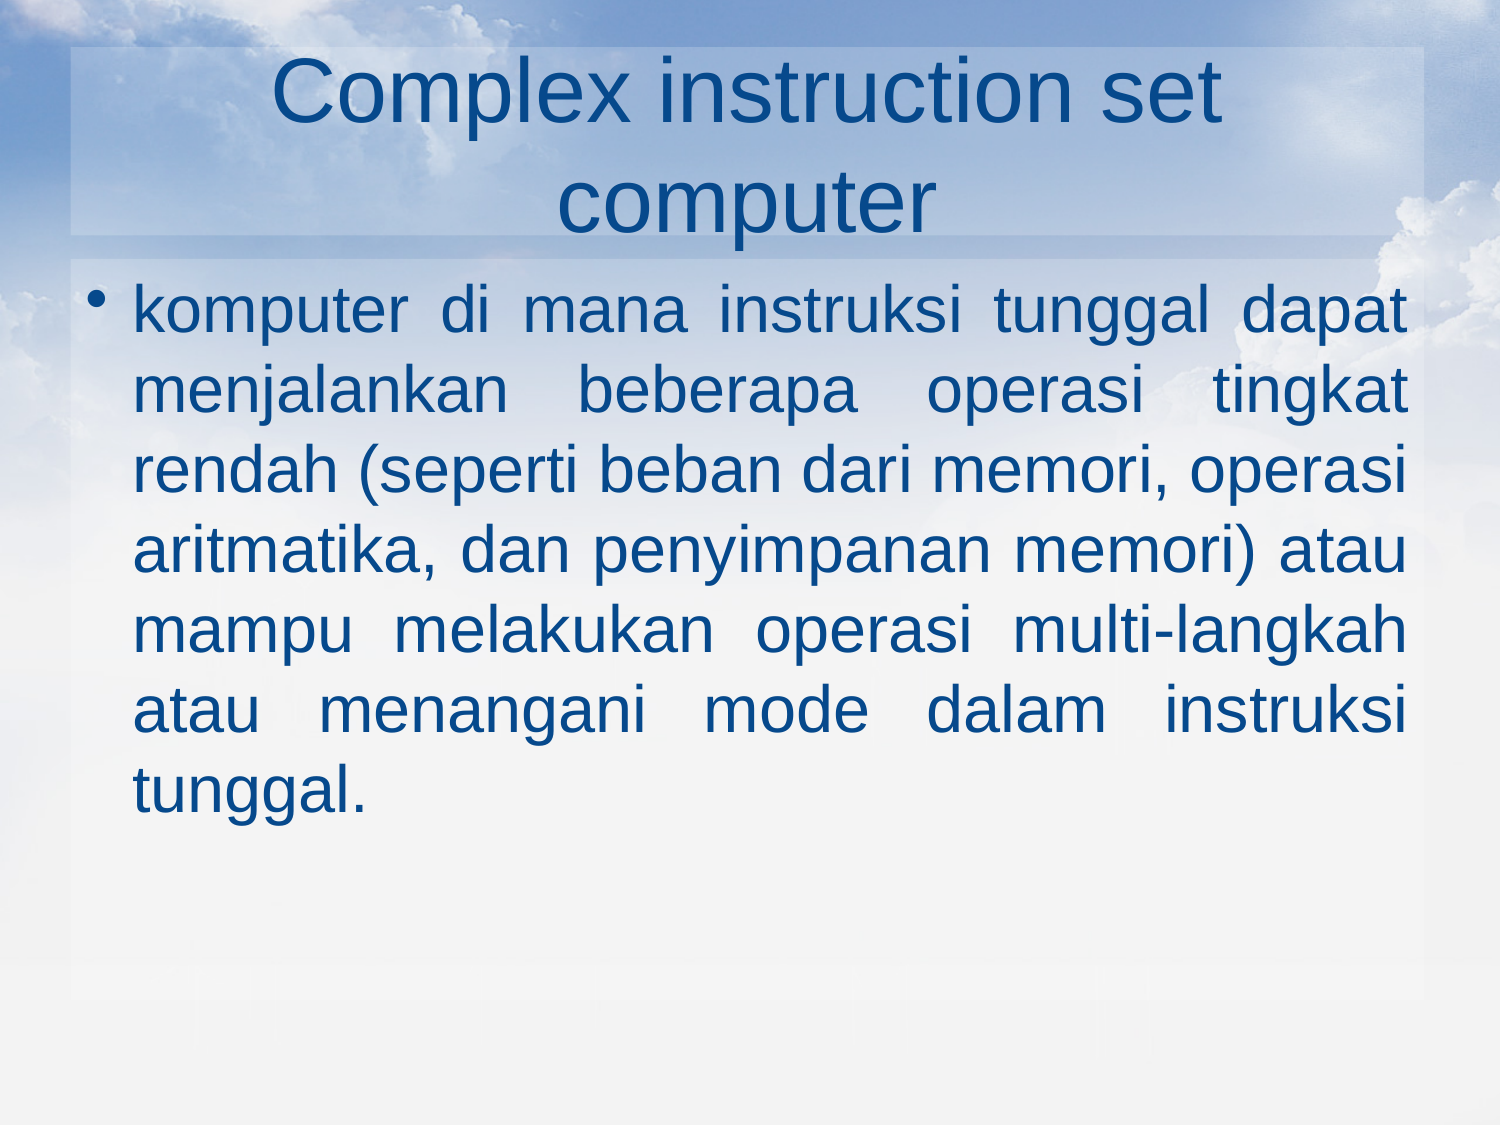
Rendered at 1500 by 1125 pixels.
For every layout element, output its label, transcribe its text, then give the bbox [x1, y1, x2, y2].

list komputer di mana instruksi tunggal dapat menjalankan beberapa operasi tingkat rendah (seperti beban dari memori, operasi aritmatika, dan penyimpanan memori) atau mampu melakukan operasi multi-langkah atau menangani mode dalam instruksi tunggal. [70, 258, 1425, 1001]
picture [0, 0, 1500, 1125]
title Complex instruction set computer [70, 47, 1425, 236]
